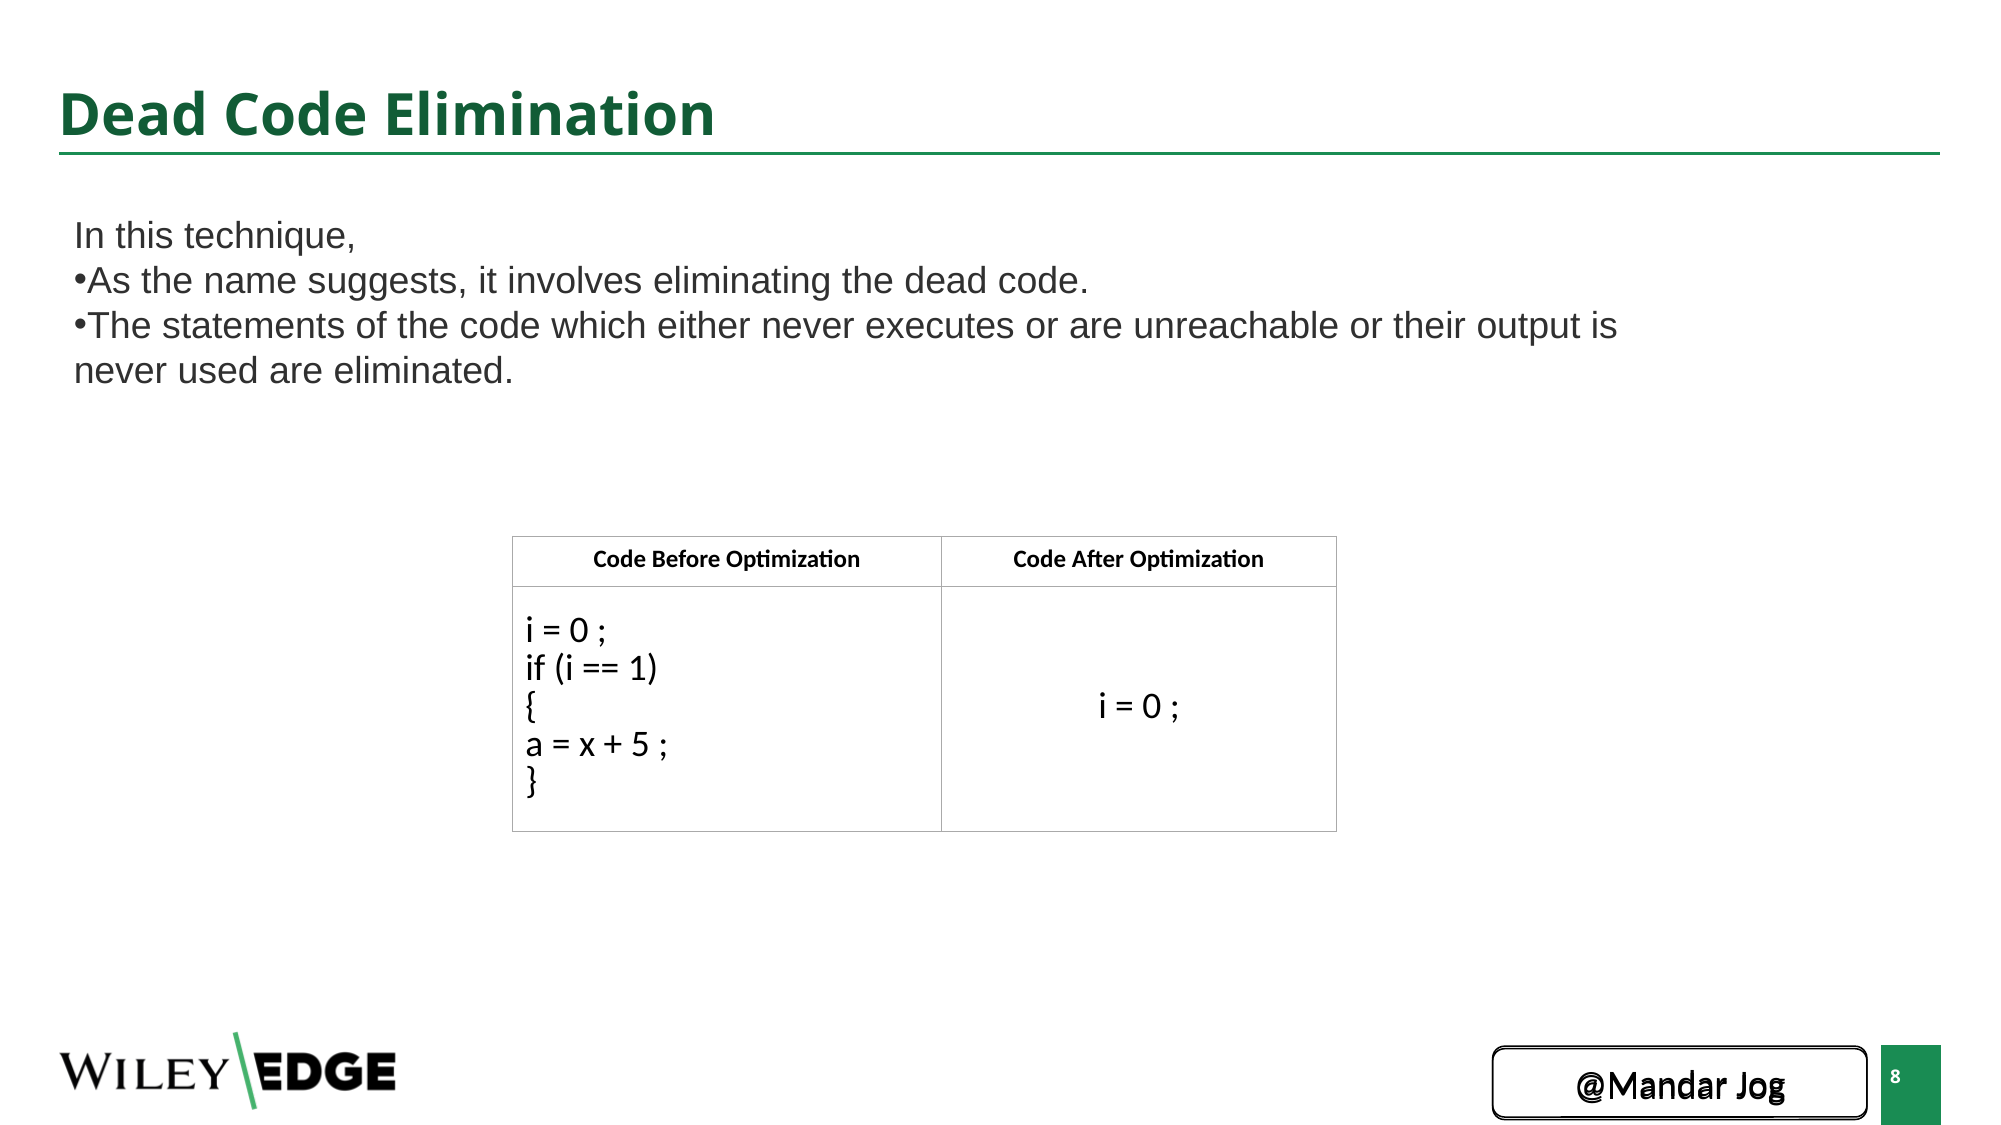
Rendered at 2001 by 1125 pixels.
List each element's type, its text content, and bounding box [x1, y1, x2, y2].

picture [29, 1024, 430, 1121]
table_header Code Before Optimization [513, 537, 941, 586]
text_box In this technique, As the name suggests, it involves eliminating the dead code. The statements of the code which either never executes or are unreachable or their output is never used are eliminated. [59, 203, 1731, 533]
table_header Code After Optimization [942, 537, 1336, 586]
title Dead Code Elimination [59, 11, 1941, 154]
table_cell i = 0 ; [942, 587, 1336, 831]
table_cell i = 0 ; if (i == 1) { a = x + 5 ; } [513, 587, 941, 831]
